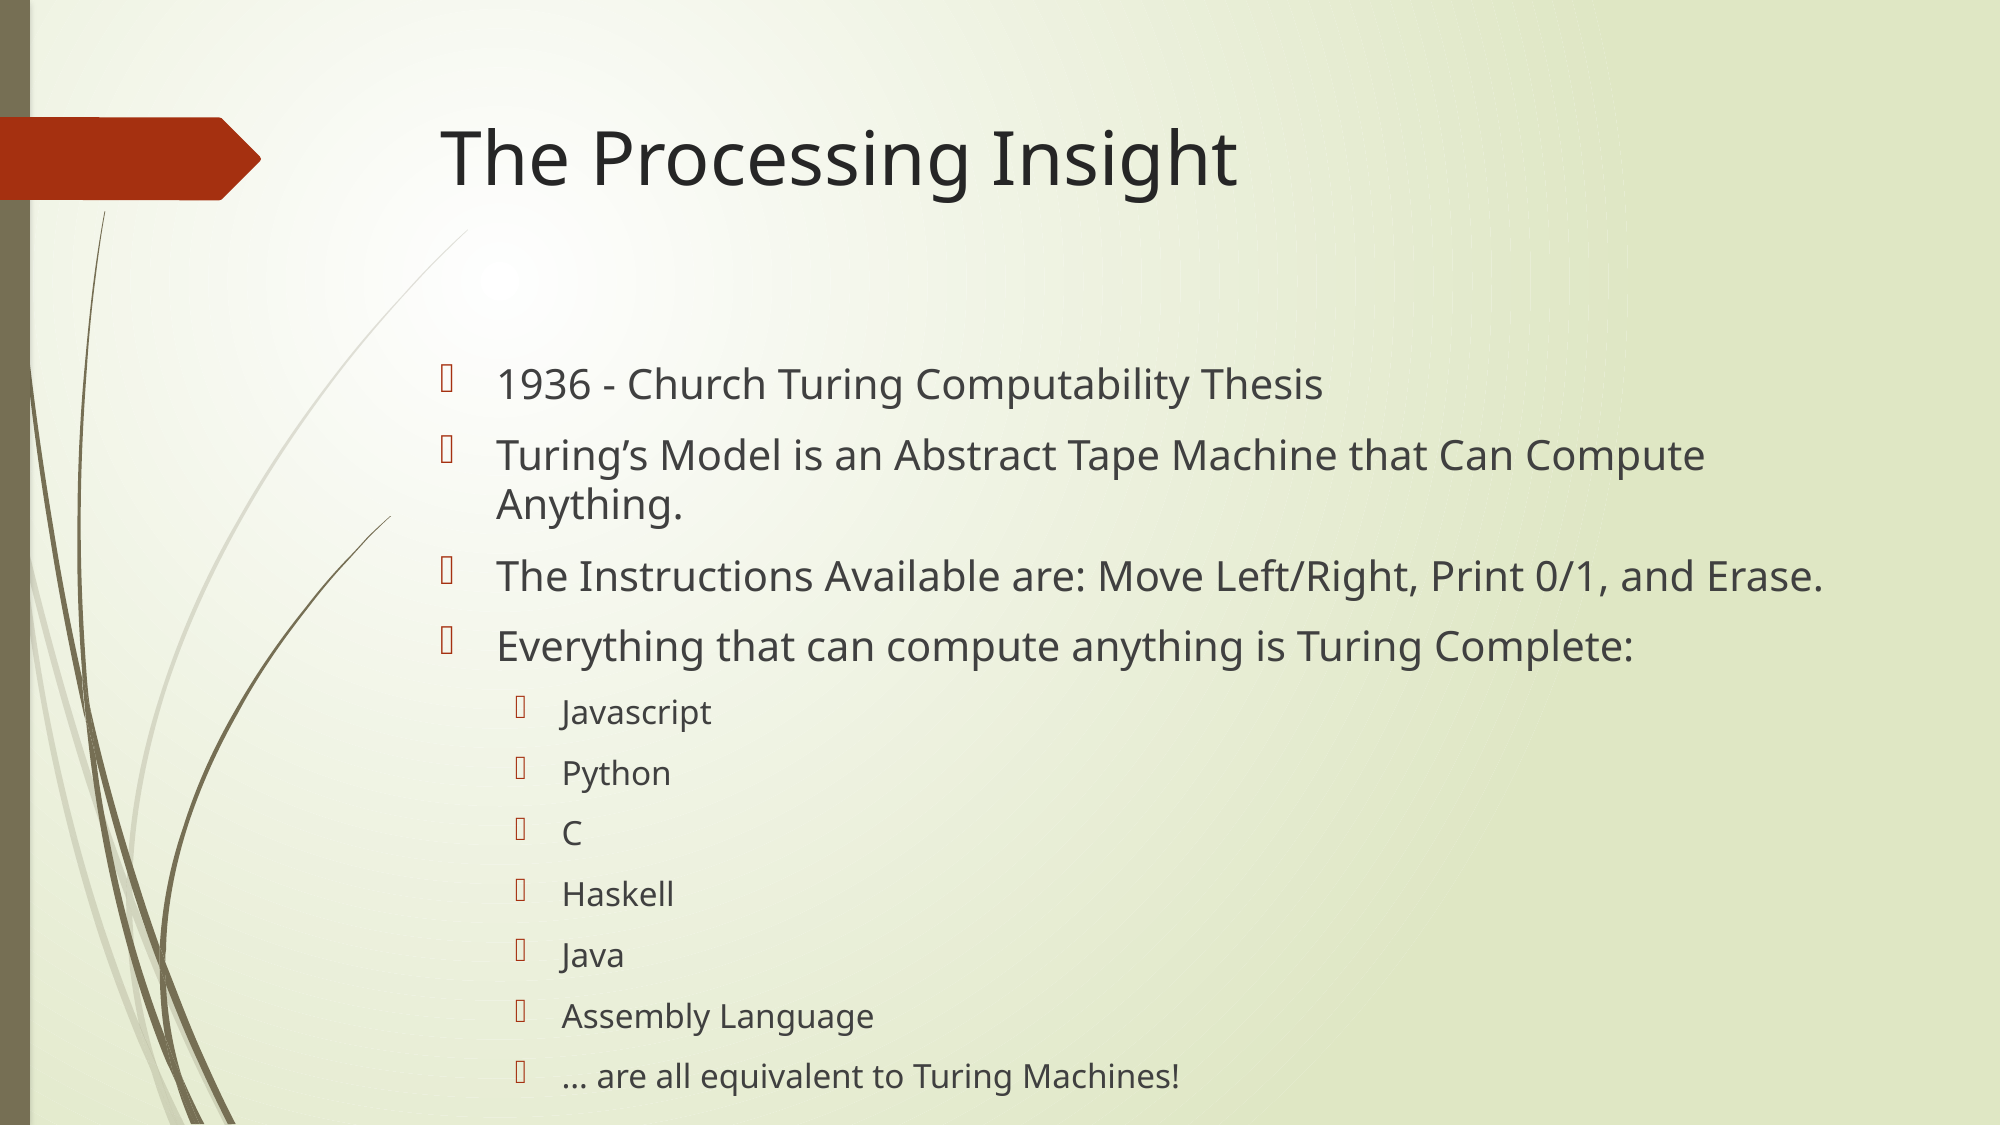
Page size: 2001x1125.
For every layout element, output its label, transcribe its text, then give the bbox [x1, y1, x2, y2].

list 1936 - Church Turing Computability Thesis Turing’s Model is an Abstract Tape Machine that Can Compute Anything. The Instructions Available are: Move Left/Right, Print 0/1, and Erase. Everything that can compute anything is Turing Complete: Javascript Python C Haskell Java Assembly Language … are all equivalent to Turing Machines! [424, 350, 1888, 1125]
title The Processing Insight [425, 102, 1888, 313]
